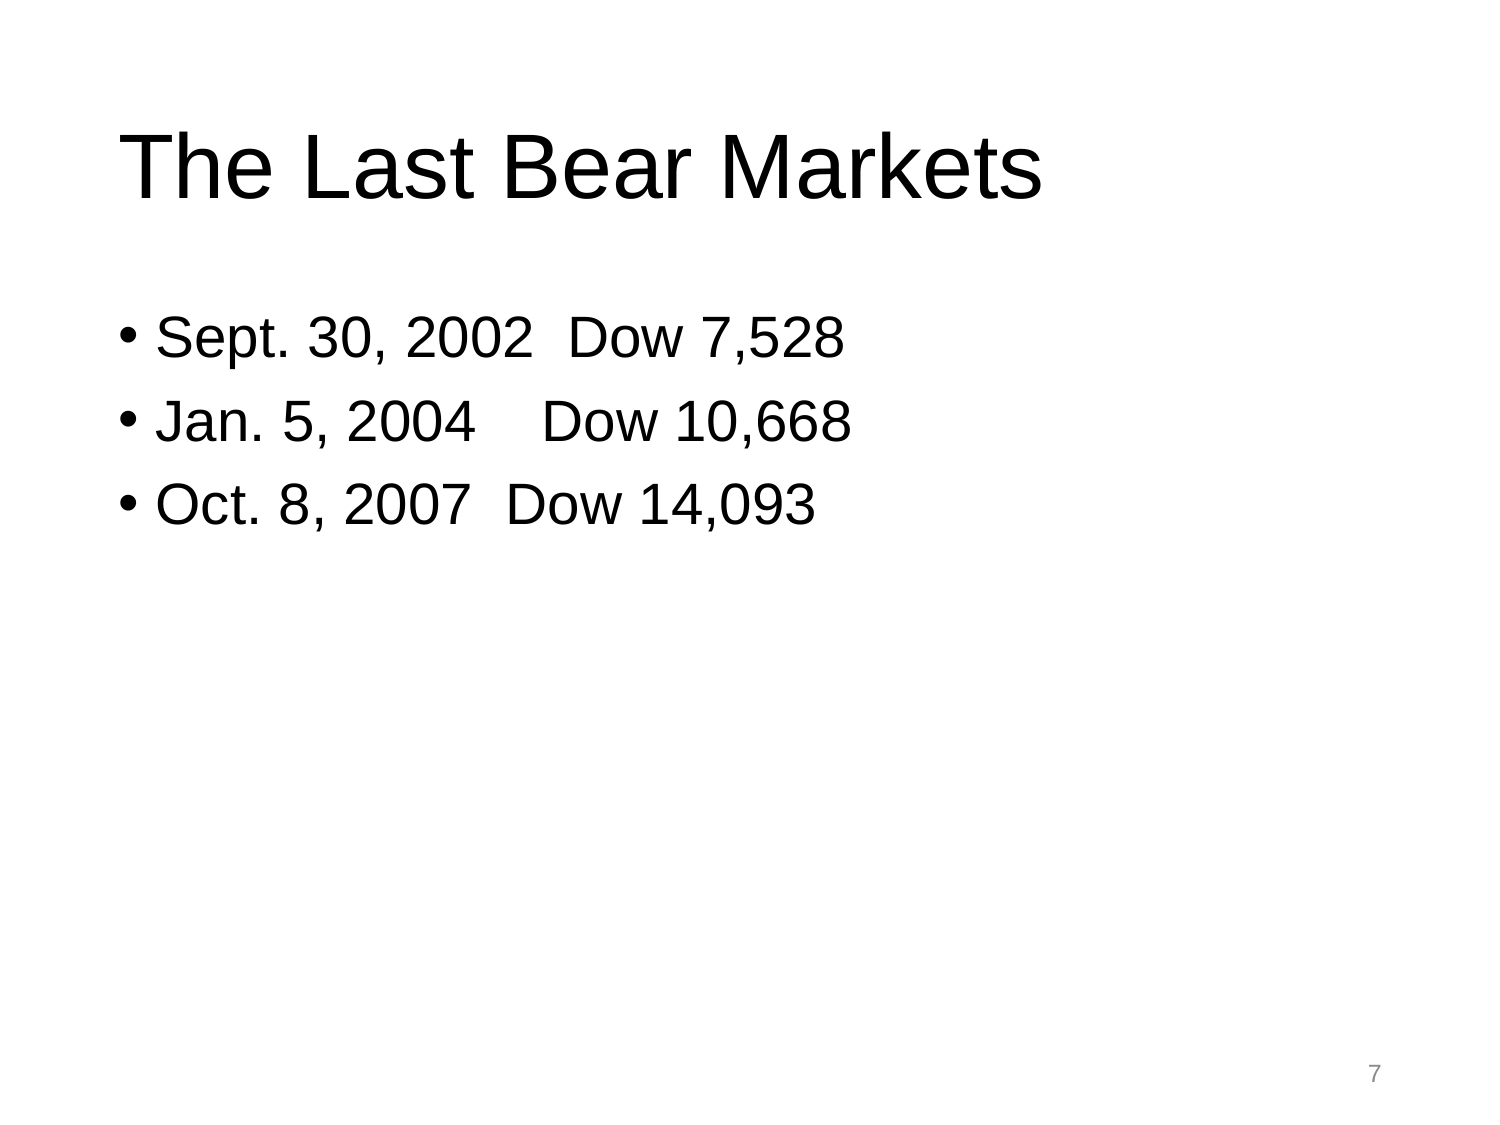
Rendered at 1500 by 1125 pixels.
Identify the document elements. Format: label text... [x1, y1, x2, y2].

slide_number 7 [1059, 1042, 1397, 1103]
title The Last Bear Markets [103, 59, 1397, 278]
list Sept. 30, 2002 Dow 7,528 Jan. 5, 2004 Dow 10,668 Oct. 8, 2007 Dow 14,093 [103, 299, 1397, 1014]
